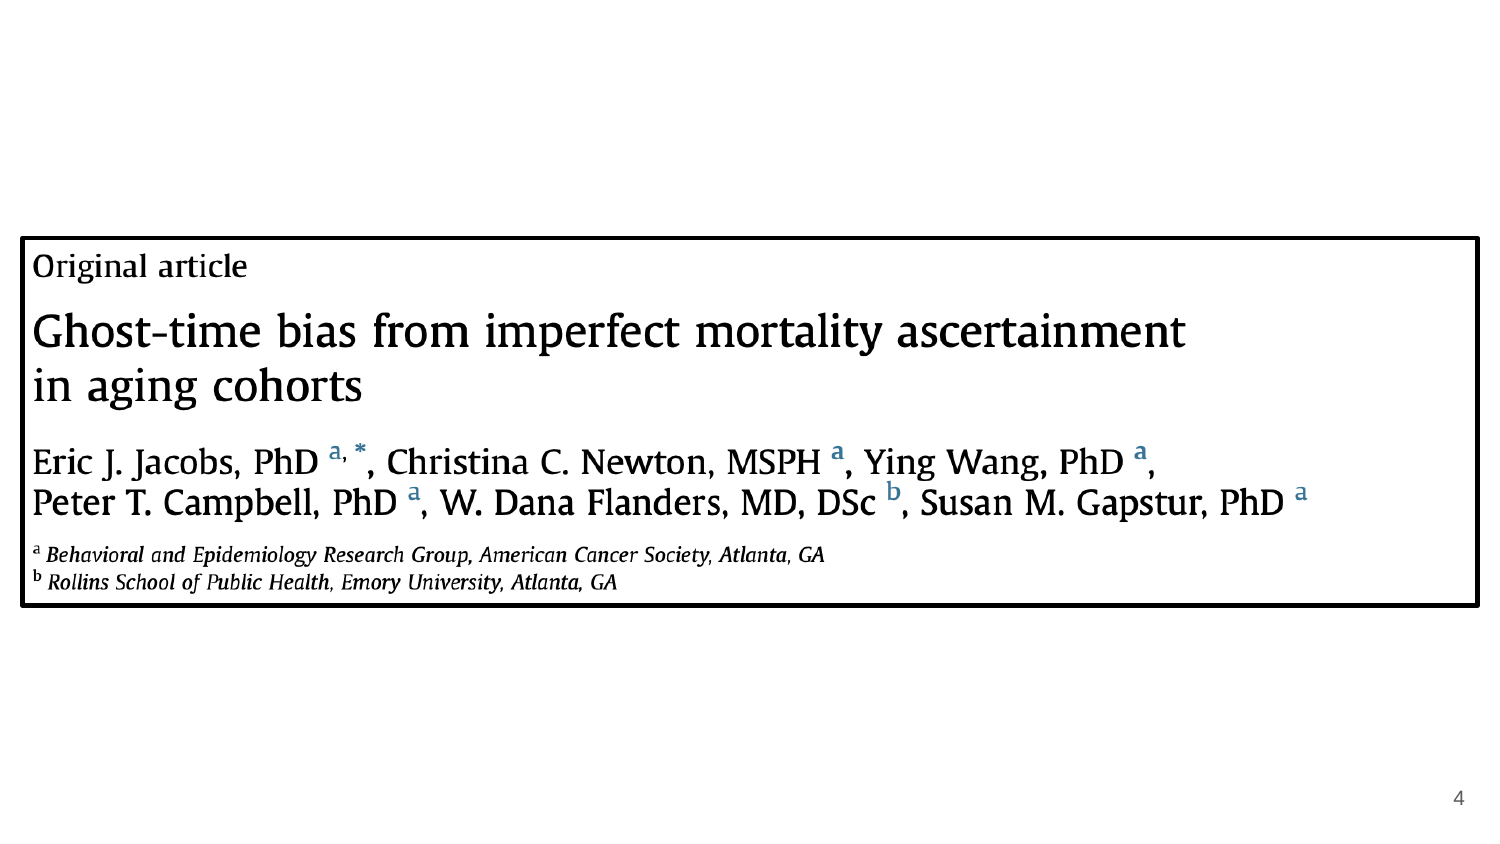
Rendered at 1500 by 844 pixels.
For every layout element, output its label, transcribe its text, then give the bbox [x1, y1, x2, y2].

picture [24, 240, 1476, 604]
slide_number ‹#› [1389, 764, 1480, 830]
